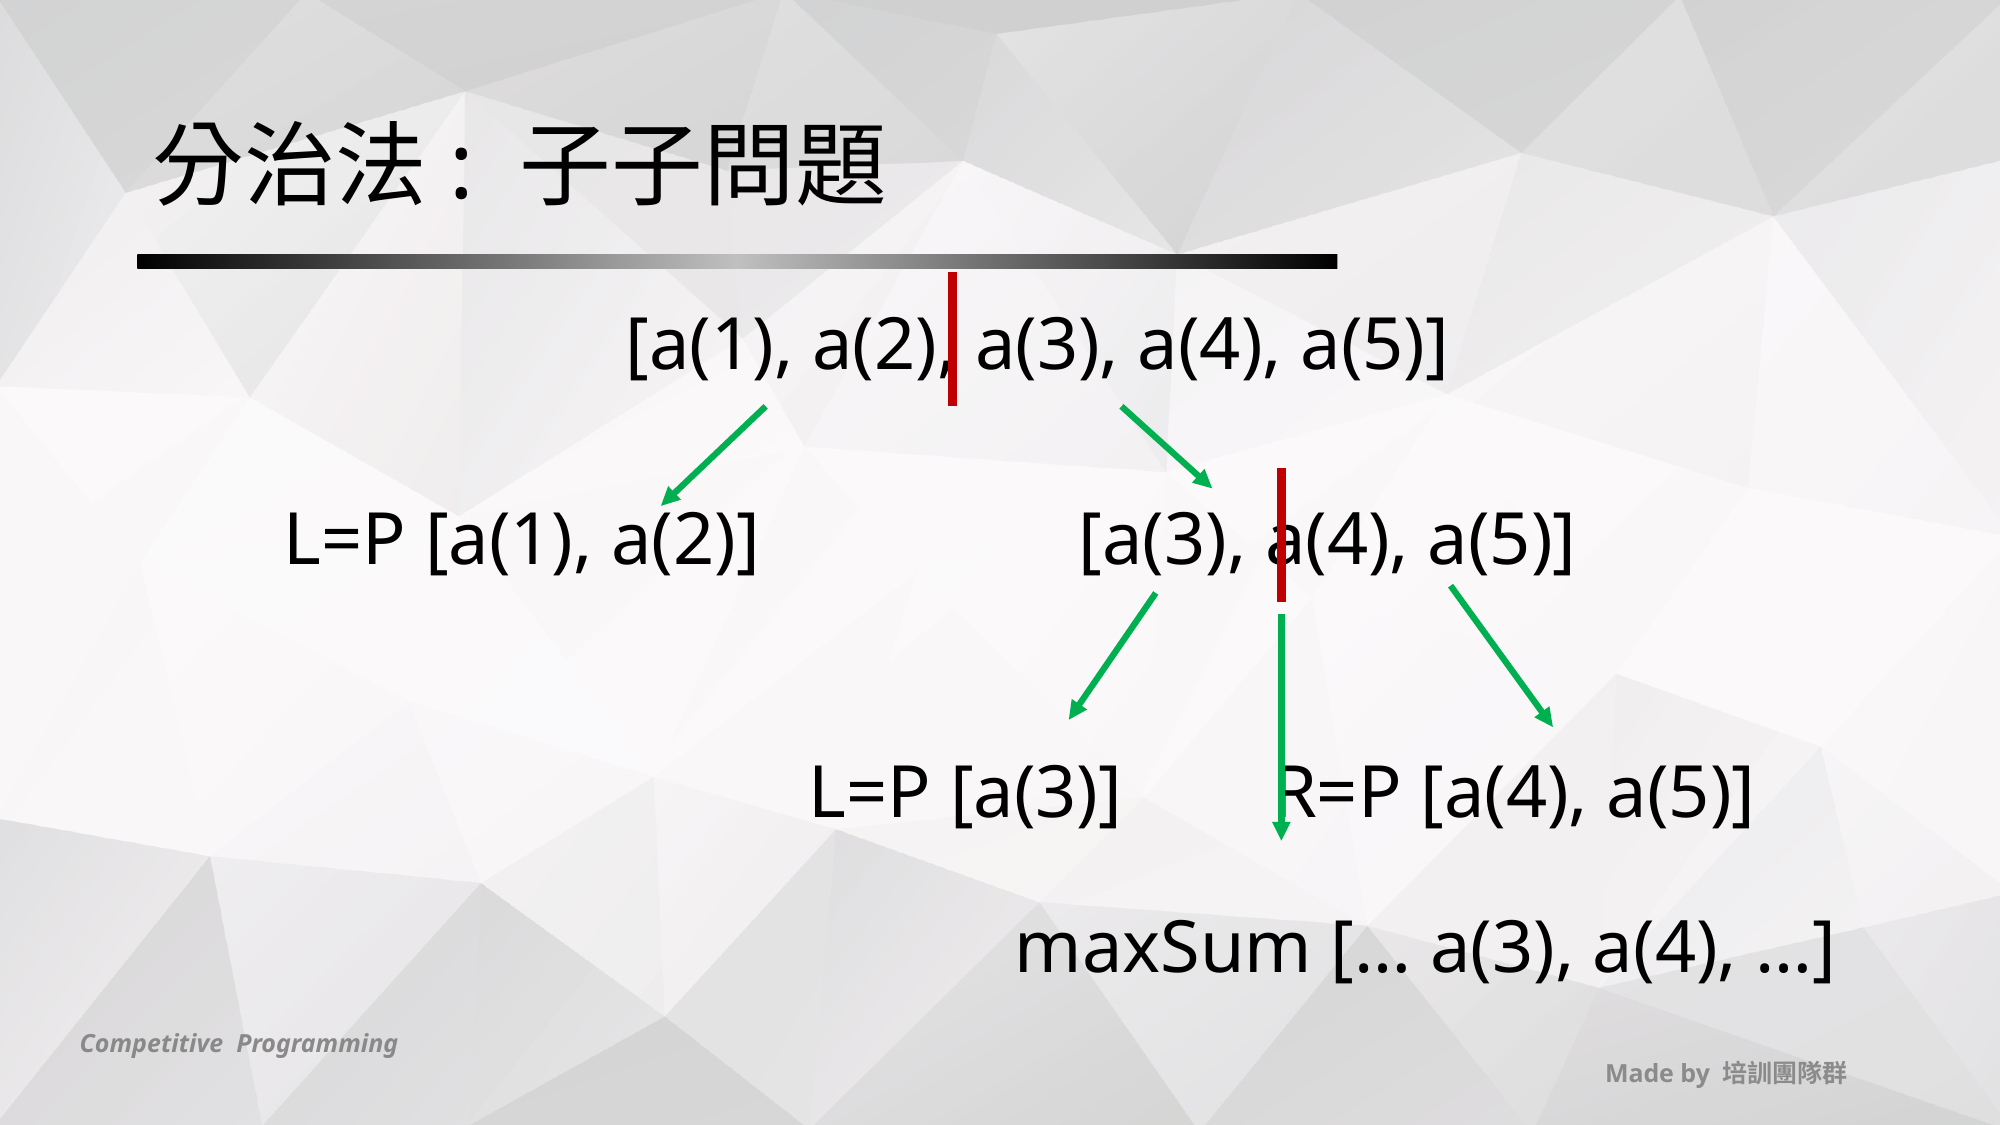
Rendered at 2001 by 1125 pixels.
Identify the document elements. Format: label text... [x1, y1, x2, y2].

list [a(1), a(2), a(3), a(4), a(5)] L=P [a(1), a(2)] [a(3), a(4), a(5)] L=P [a(3)] R=P [a(4), a(5)] maxSum [… a(3), a(4), …] [137, 299, 1863, 1014]
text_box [660, 406, 766, 506]
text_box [1068, 592, 1156, 720]
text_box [1121, 406, 1213, 489]
title 分治法: 子子問題 [137, 59, 1863, 278]
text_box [1450, 585, 1553, 727]
picture [0, 0, 2000, 1125]
